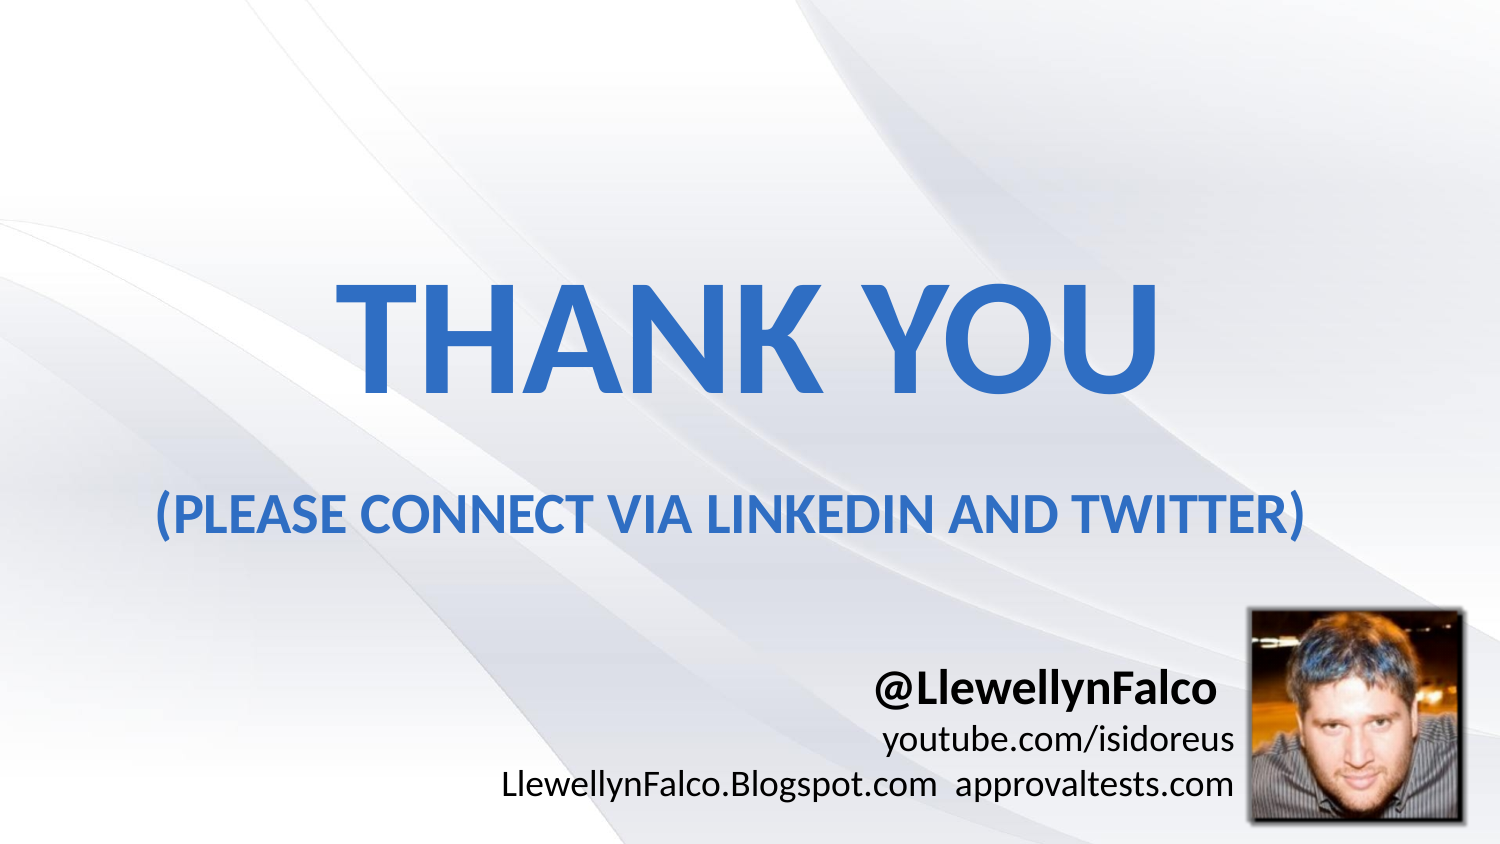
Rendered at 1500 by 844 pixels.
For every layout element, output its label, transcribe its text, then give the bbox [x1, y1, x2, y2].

title Thank YOU (please connect via LinkedIn and Twitter) [0, 0, 1500, 844]
text_box @LlewellynFalco youtube.com/isidoreus LlewellynFalco.Blogspot.com approvaltests.com [0, 646, 1244, 812]
picture [1249, 609, 1460, 820]
